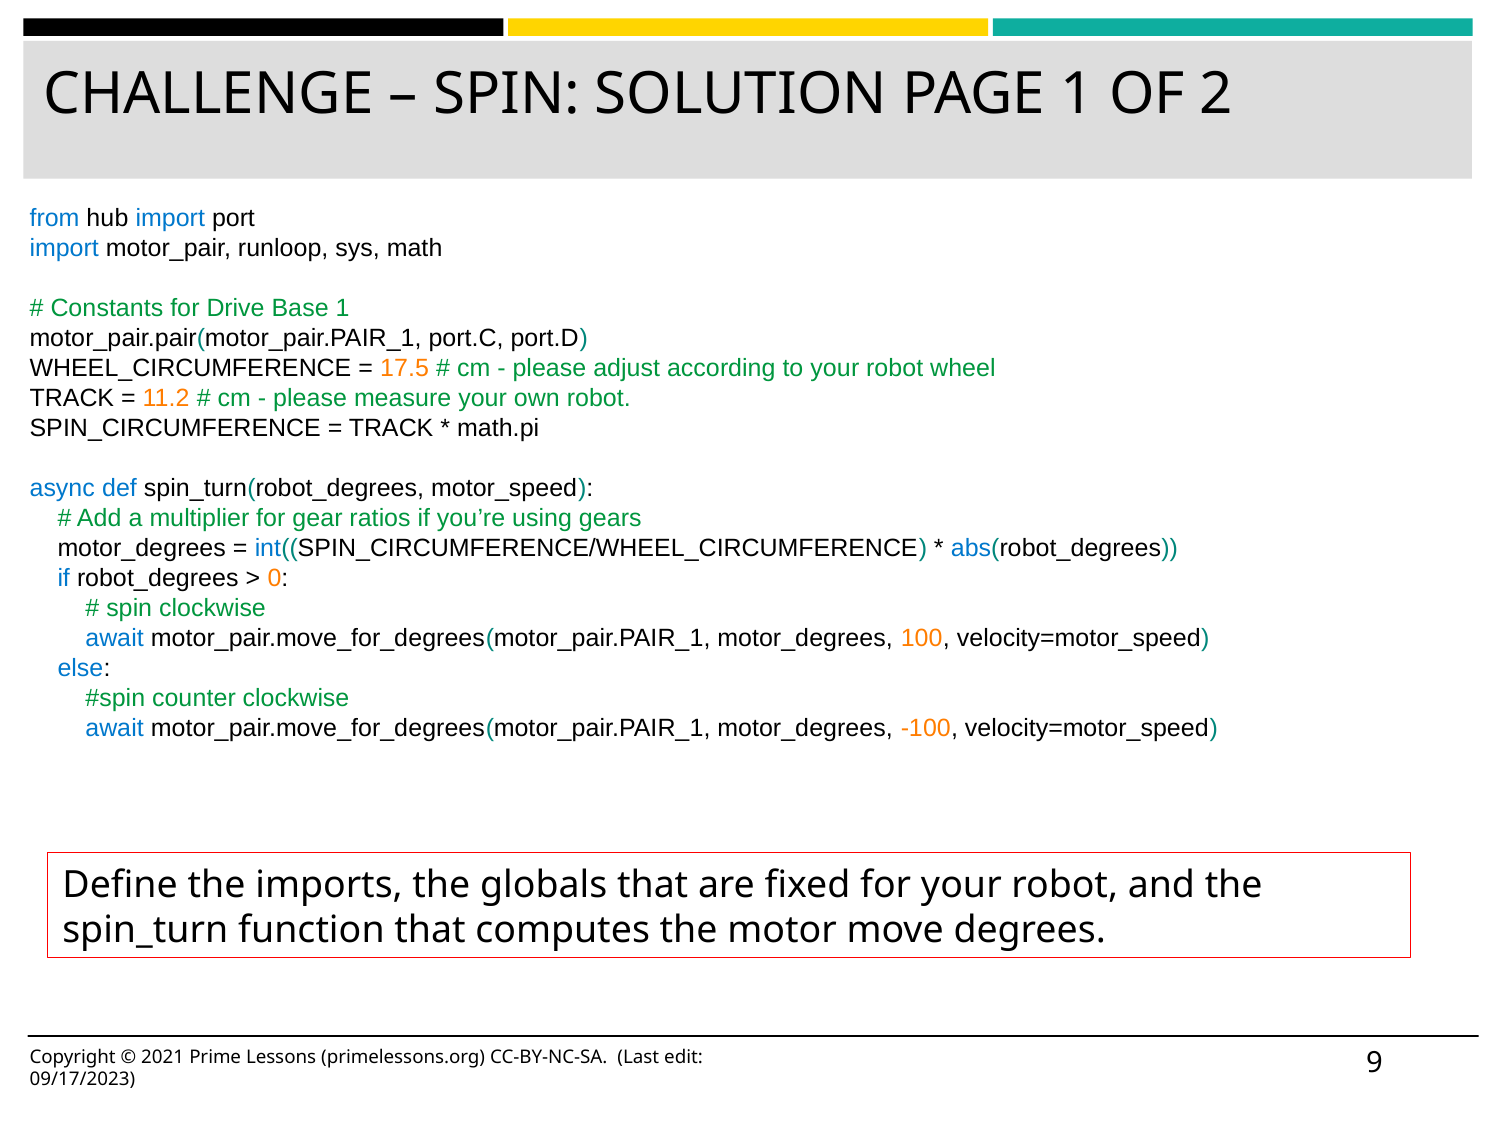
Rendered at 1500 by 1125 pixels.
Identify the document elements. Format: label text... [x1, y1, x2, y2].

text_box from hub import port import motor_pair, runloop, sys, math # Constants for Drive Base 1 motor_pair.pair(motor_pair.PAIR_1, port.C, port.D) WHEEL_CIRCUMFERENCE = 17.5 # cm - please adjust according to your robot wheel TRACK = 11.2 # cm - please measure your own robot. SPIN_CIRCUMFERENCE = TRACK * math.pi async def spin_turn(robot_degrees, motor_speed): # Add a multiplier for gear ratios if you’re using gears motor_degrees = int((SPIN_CIRCUMFERENCE/WHEEL_CIRCUMFERENCE) * abs(robot_degrees)) if robot_degrees > 0: # spin clockwise await motor_pair.move_for_degrees(motor_pair.PAIR_1, motor_degrees, 100, velocity=motor_speed) else: #spin counter clockwise await motor_pair.move_for_degrees(motor_pair.PAIR_1, motor_degrees, -100, velocity=motor_speed) [14, 194, 1478, 749]
title CHALLENGE – SPIN: SOLUTION PAGE 1 OF 2 [28, 48, 1464, 172]
slide_number ‹#› [1351, 1036, 1478, 1097]
text_box Define the imports, the globals that are fixed for your robot, and the spin_turn function that computes the motor move degrees. [47, 852, 1411, 958]
footer Copyright © 2021 Prime Lessons (primelessons.org) CC-BY-NC-SA. (Last edit: 09/17/2023) [14, 1036, 814, 1097]
